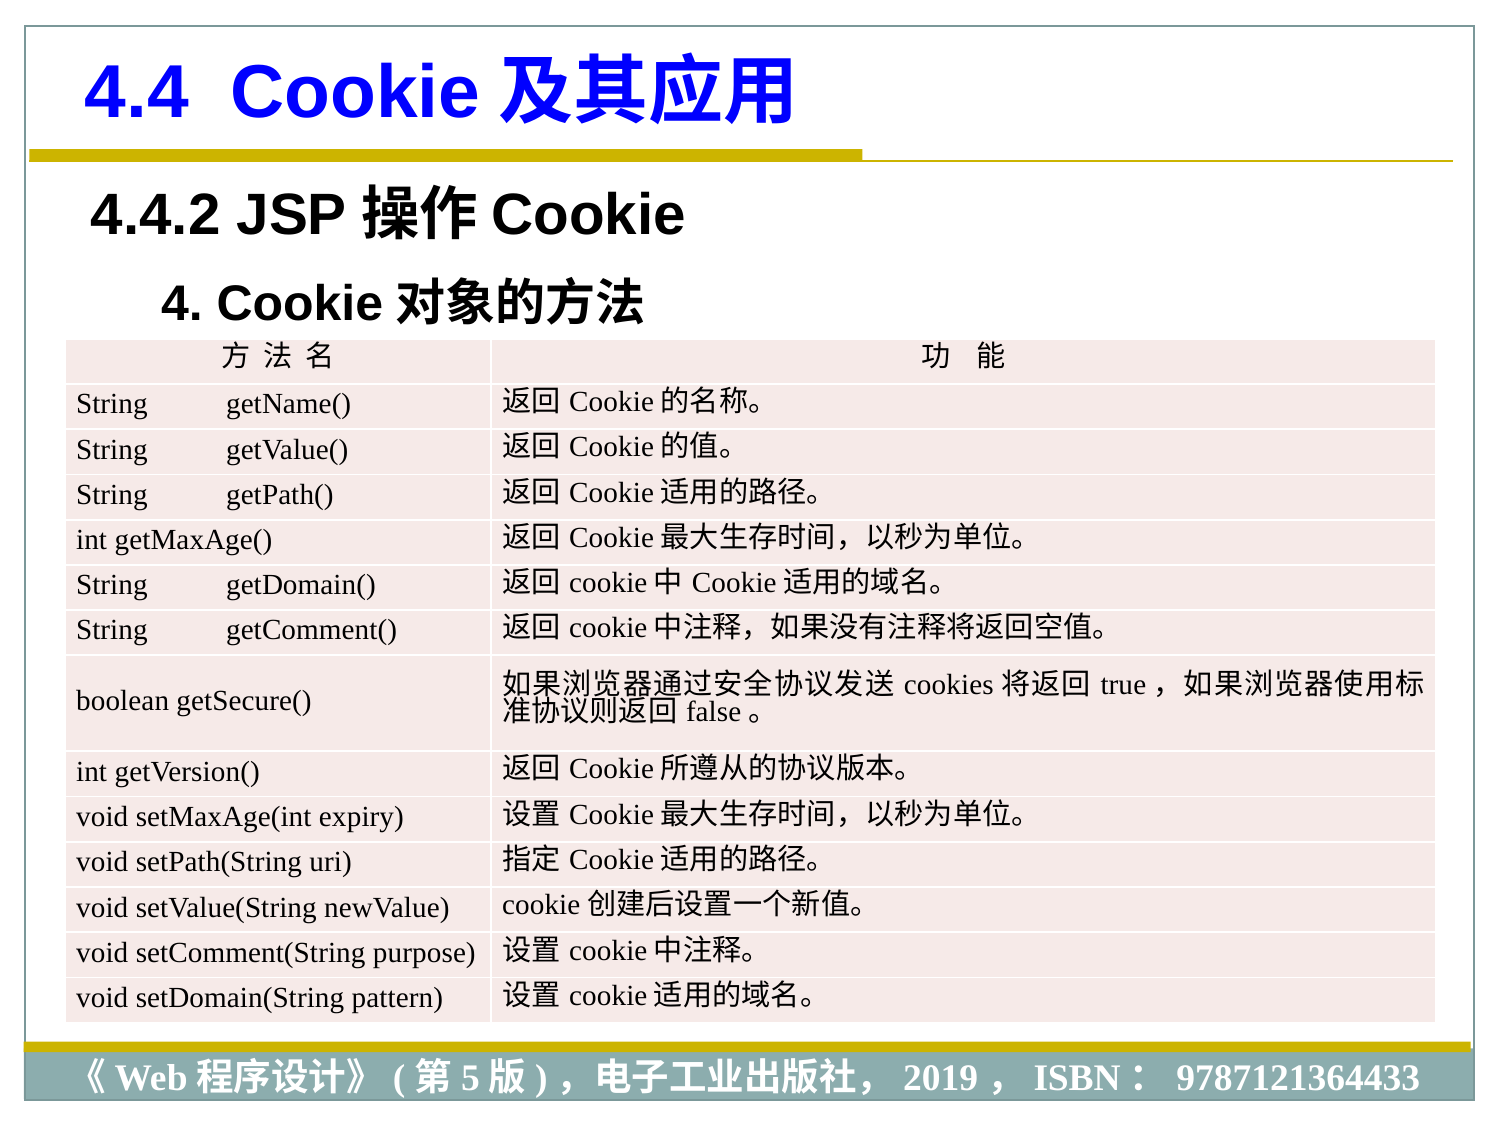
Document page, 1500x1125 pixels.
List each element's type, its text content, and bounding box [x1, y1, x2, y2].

table_cell String getValue() [66, 430, 490, 474]
table_header 方 法 名 [66, 340, 490, 383]
table_cell 返回Cookie所遵从的协议版本。 [492, 752, 1435, 796]
table_cell cookie创建后设置一个新值。 [492, 888, 1435, 931]
text_box 4.4.2 JSP操作Cookie [76, 168, 821, 254]
table_cell void setValue(String newValue) [66, 888, 490, 931]
table_cell String getComment() [66, 611, 490, 654]
table_cell 指定Cookie适用的路径。 [492, 843, 1435, 886]
table_cell void setDomain(String pattern) [66, 978, 490, 1022]
table_cell 设置cookie适用的域名。 [492, 978, 1435, 1022]
table_cell String getName() [66, 385, 490, 428]
table_cell 返回cookie中Cookie适用的域名。 [492, 566, 1435, 609]
table_cell 返回Cookie适用的路径。 [492, 475, 1435, 519]
table_cell int getMaxAge() [66, 521, 490, 564]
table_cell void setComment(String purpose) [66, 933, 490, 977]
table_cell 返回cookie中注释，如果没有注释将返回空值。 [492, 611, 1435, 654]
table_cell 设置cookie中注释。 [492, 933, 1435, 977]
table_header 功 能 [492, 340, 1435, 383]
table_cell int getVersion() [66, 752, 490, 796]
table_cell String getDomain() [66, 566, 490, 609]
table_cell 返回Cookie最大生存时间，以秒为单位。 [492, 521, 1435, 564]
table_cell 设置Cookie最大生存时间，以秒为单位。 [492, 797, 1435, 841]
table_cell 返回Cookie的值。 [492, 430, 1435, 474]
table_cell boolean getSecure() [66, 656, 490, 750]
table_cell void setMaxAge(int expiry) [66, 797, 490, 841]
text_box 4.4 Cookie及其应用 [70, 35, 1421, 114]
table_cell 如果浏览器通过安全协议发送cookies将返回true，如果浏览器使用标准协议则返回false。 [492, 656, 1435, 750]
table_cell void setPath(String uri) [66, 843, 490, 886]
table_cell String getPath() [66, 475, 490, 519]
table_cell 返回Cookie的名称。 [492, 385, 1435, 428]
text_box 4. Cookie对象的方法 [146, 263, 678, 338]
